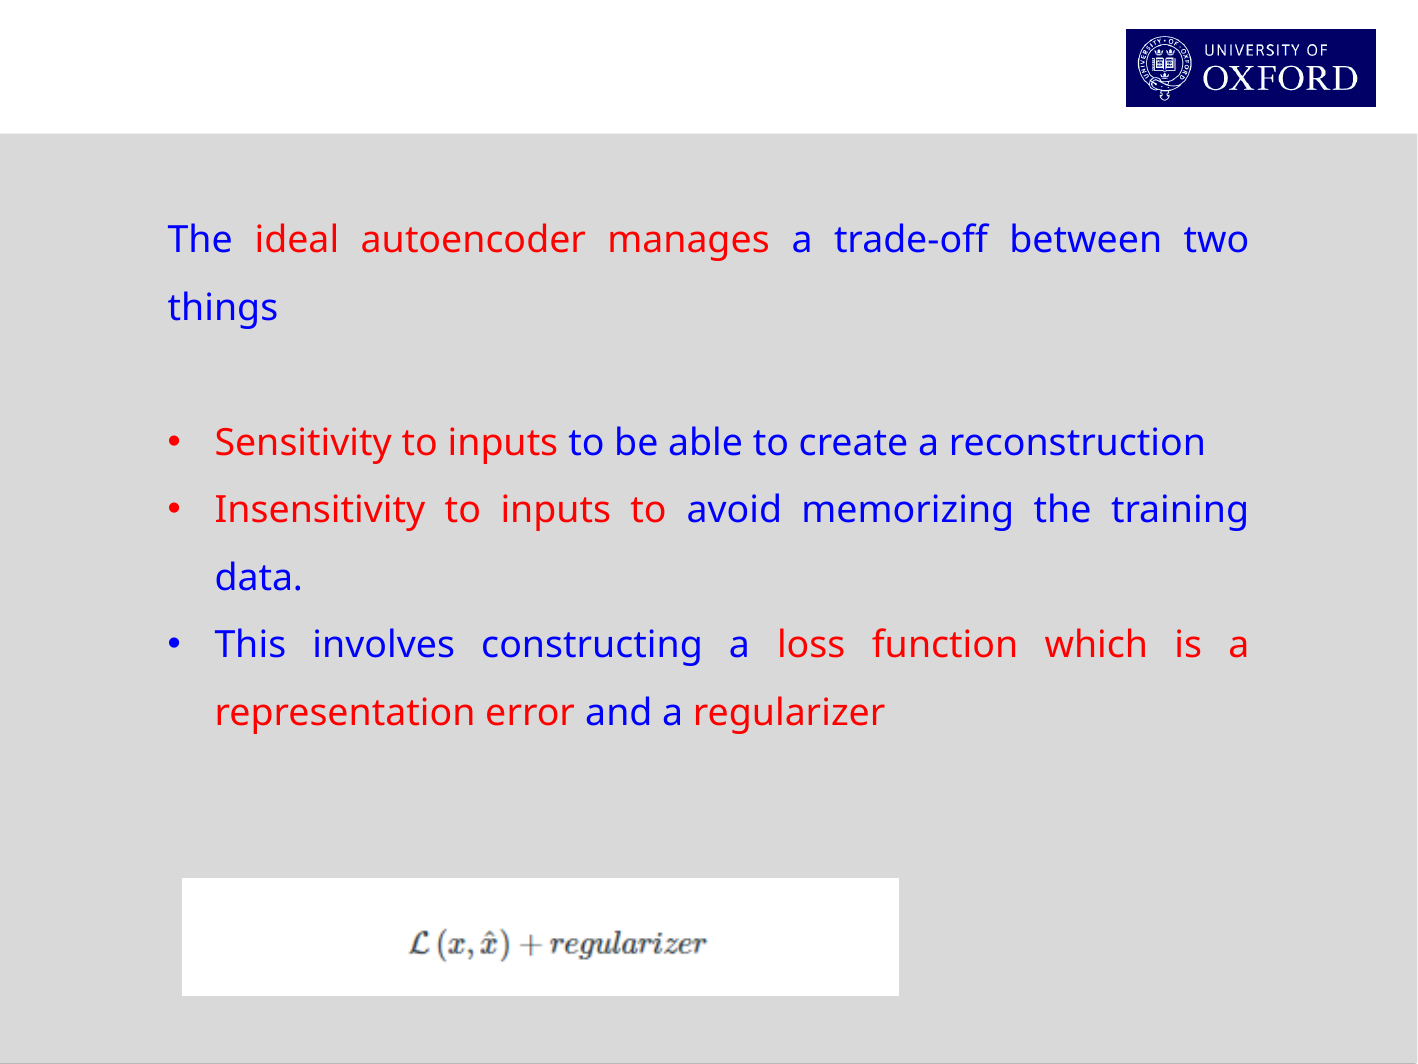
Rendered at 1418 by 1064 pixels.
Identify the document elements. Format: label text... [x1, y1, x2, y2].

text_box The ideal autoencoder manages a trade-off between two things Sensitivity to inputs to be able to create a reconstruction Insensitivity to inputs to avoid memorizing the training data. This involves constructing a loss function which is a representation error and a regularizer [153, 185, 1265, 1010]
picture [181, 877, 899, 996]
picture [1126, 29, 1376, 107]
